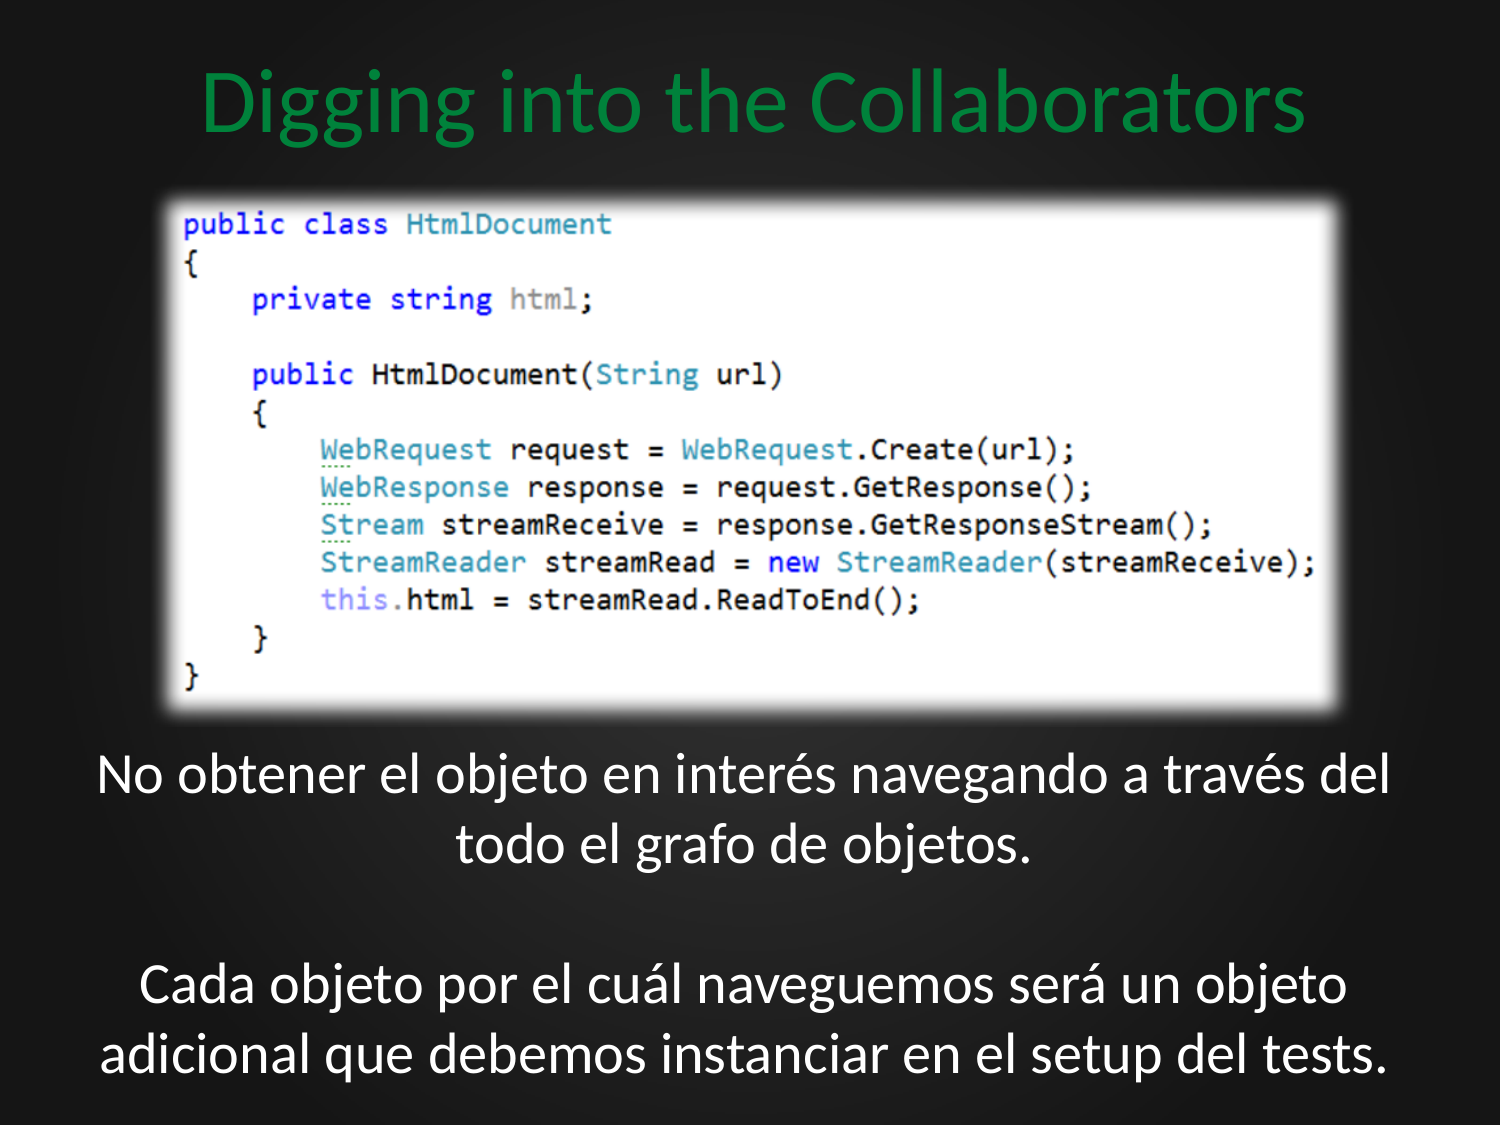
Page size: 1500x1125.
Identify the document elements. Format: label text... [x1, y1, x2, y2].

picture [0, 0, 1500, 1125]
title Digging into the Collaborators [29, 18, 1459, 173]
text_box No obtener el objeto en interés navegando a través del todo el grafo de objetos. Cada objeto por el cuál naveguemos será un objeto adicional que debemos instanciar en el setup del tests. [70, 727, 1419, 1093]
